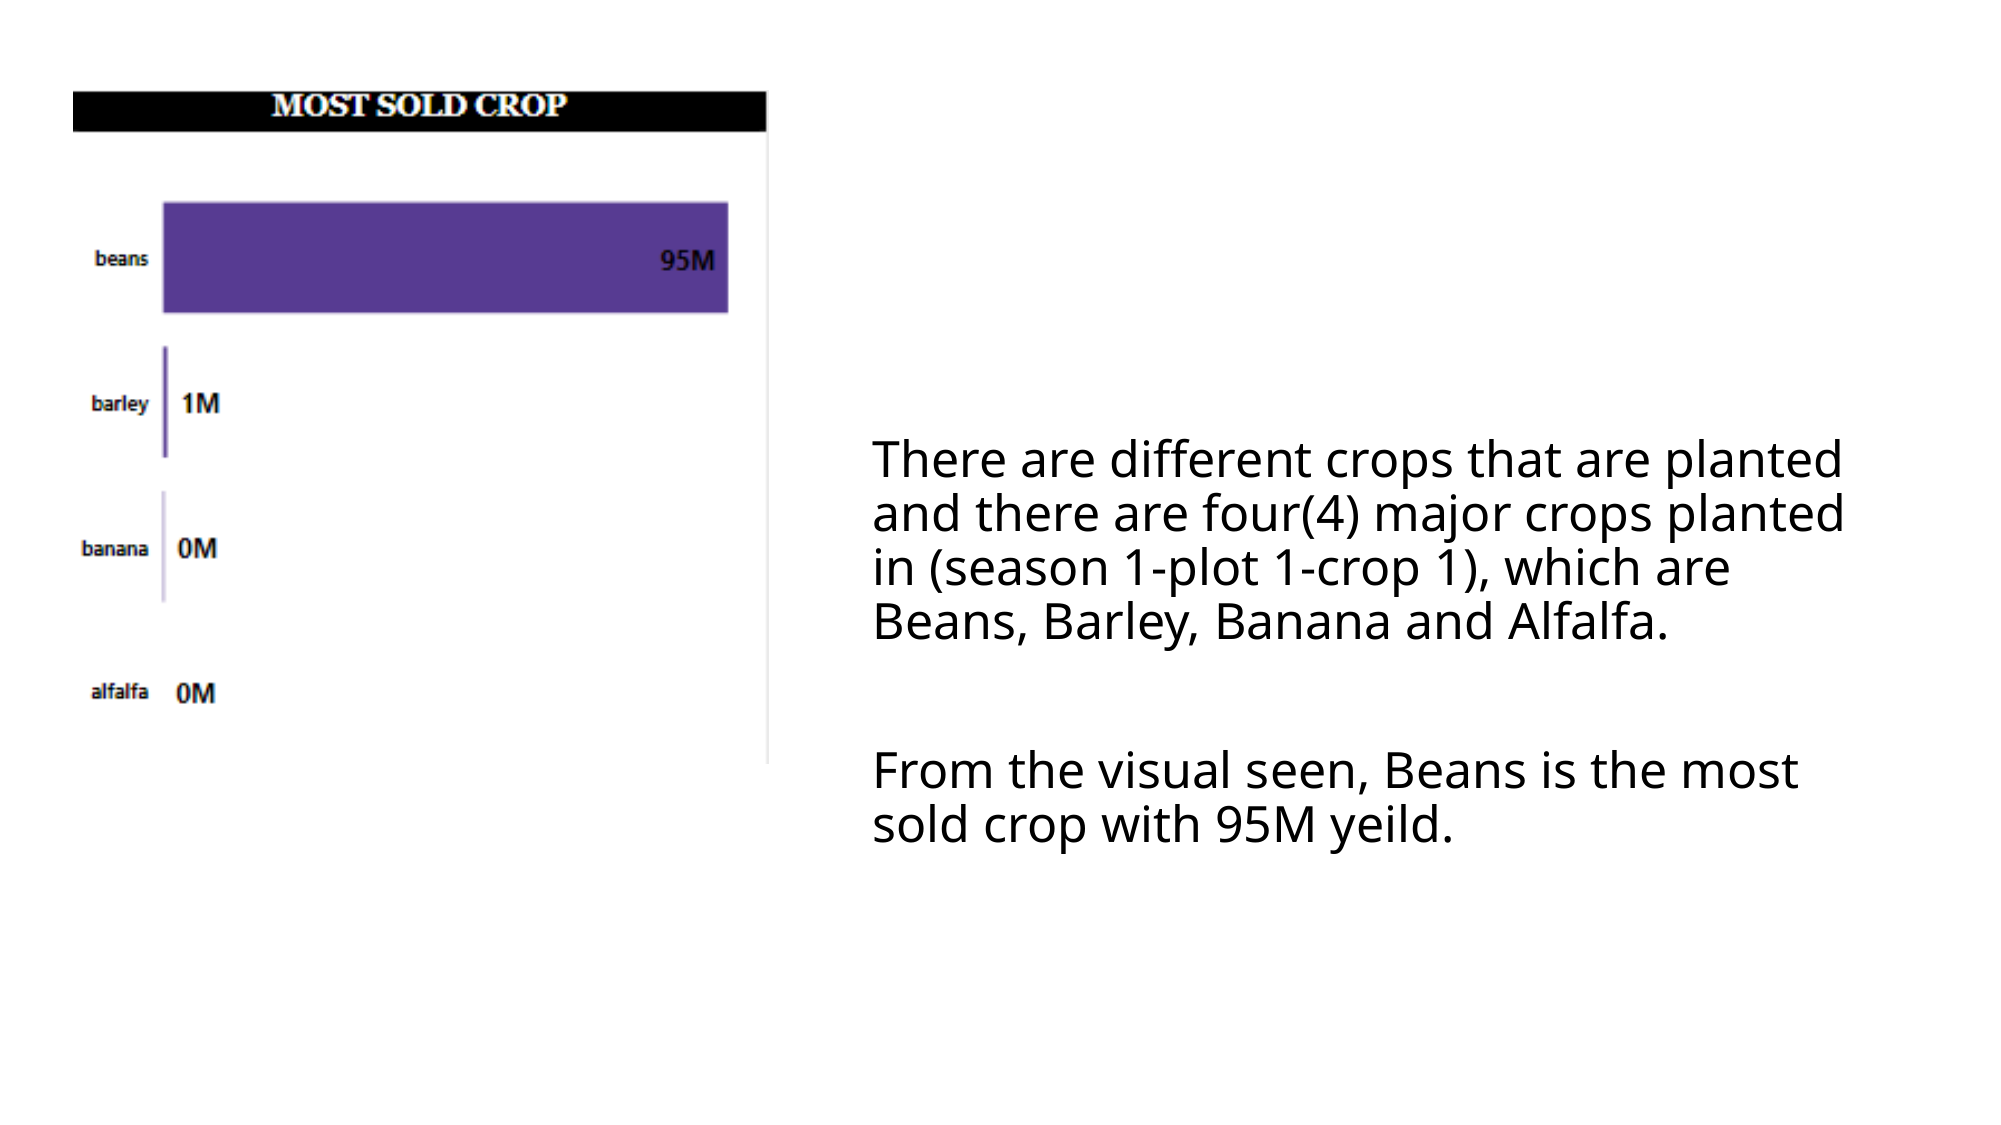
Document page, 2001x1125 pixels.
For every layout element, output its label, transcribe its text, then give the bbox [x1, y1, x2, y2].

list There are different crops that are planted and there are four(4) major crops planted in (season 1-plot 1-crop 1), which are Beans, Barley, Banana and Alfalfa. From the visual seen, Beans is the most sold crop with 95M yeild. [857, 426, 1877, 875]
picture [73, 90, 769, 764]
